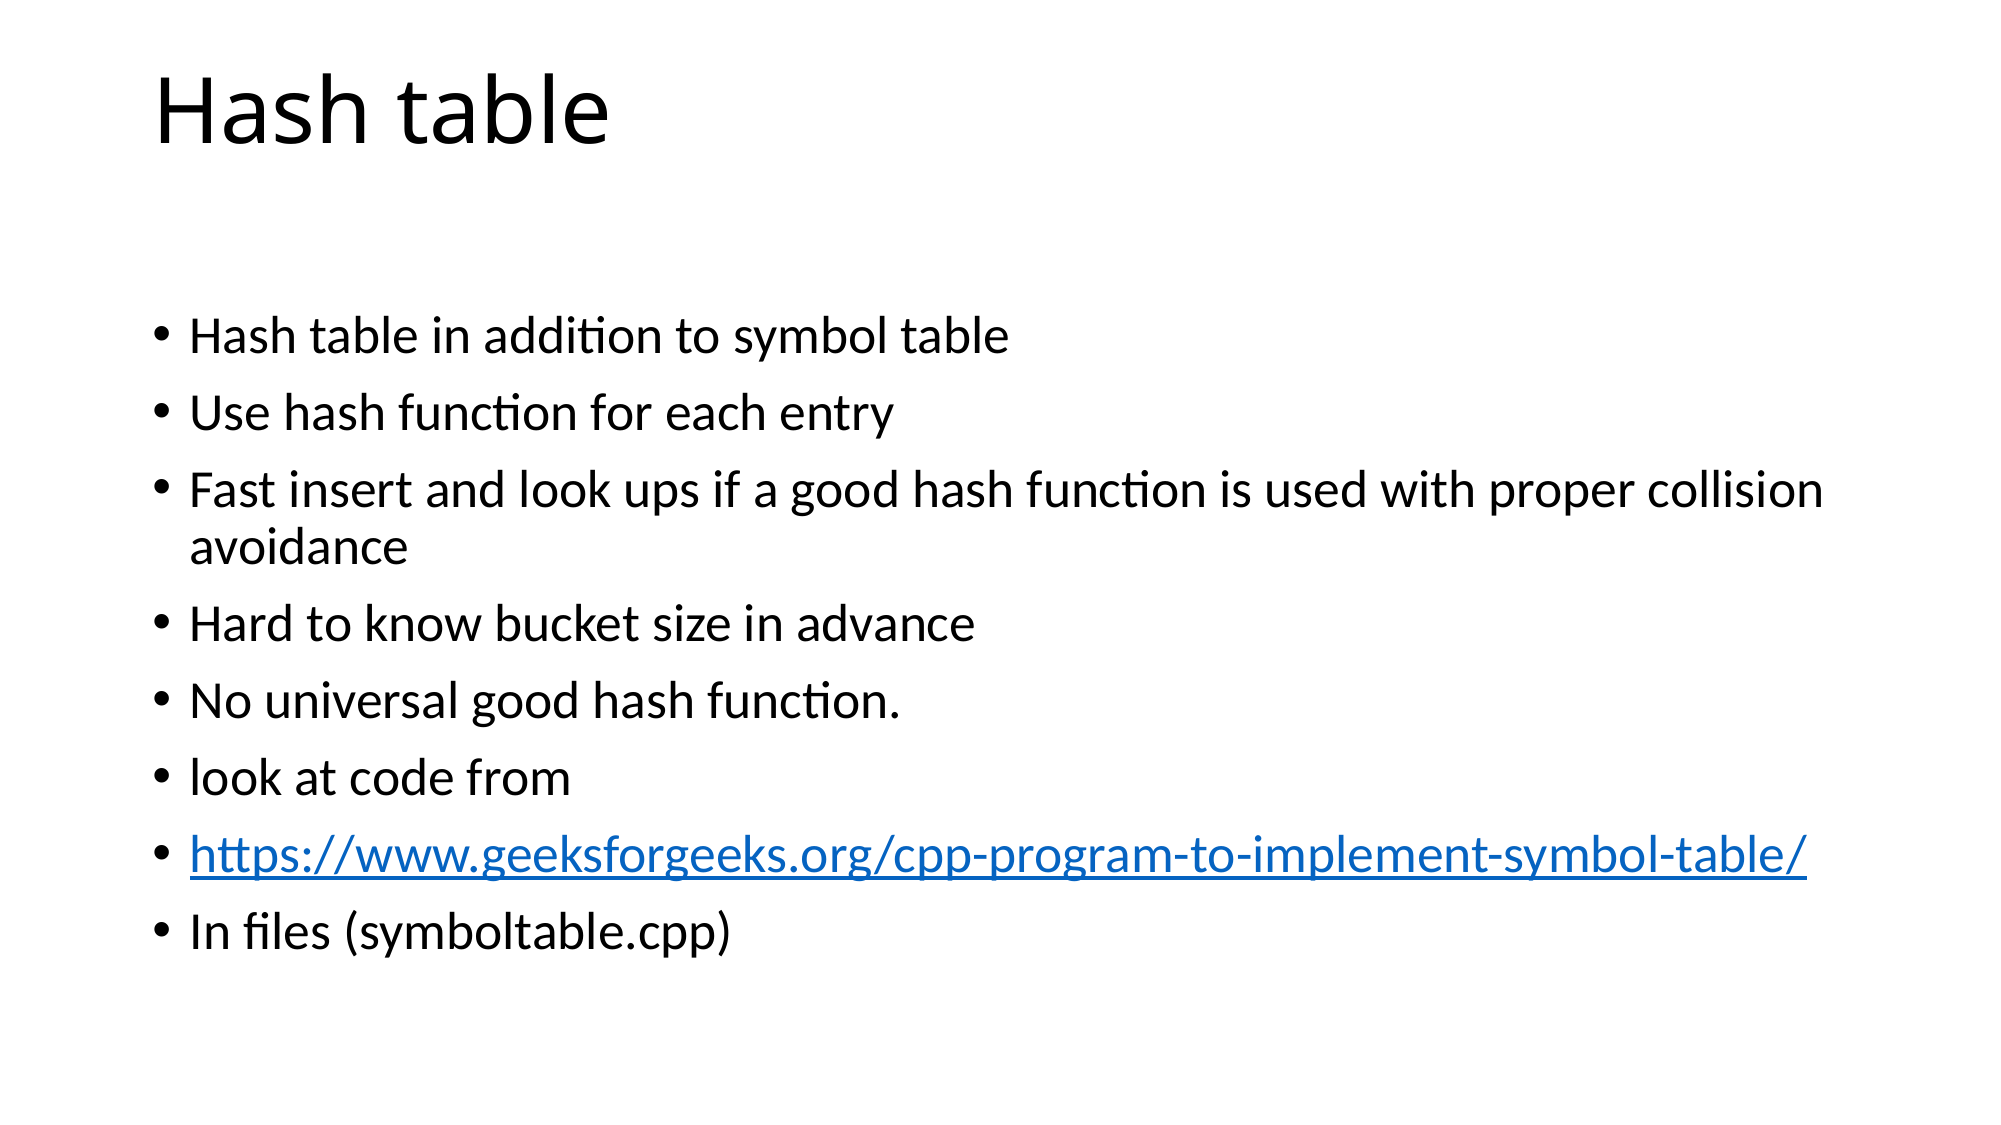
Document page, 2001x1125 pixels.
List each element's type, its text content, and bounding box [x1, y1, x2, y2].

list Hash table in addition to symbol table Use hash function for each entry Fast insert and look ups if a good hash function is used with proper collision avoidance Hard to know bucket size in advance No universal good hash function. look at code from https://www.geeksforgeeks.org/cpp-program-to-implement-symbol-table/ In files (symboltable.cpp) [137, 299, 1863, 1014]
title Hash table [137, 59, 1863, 278]
